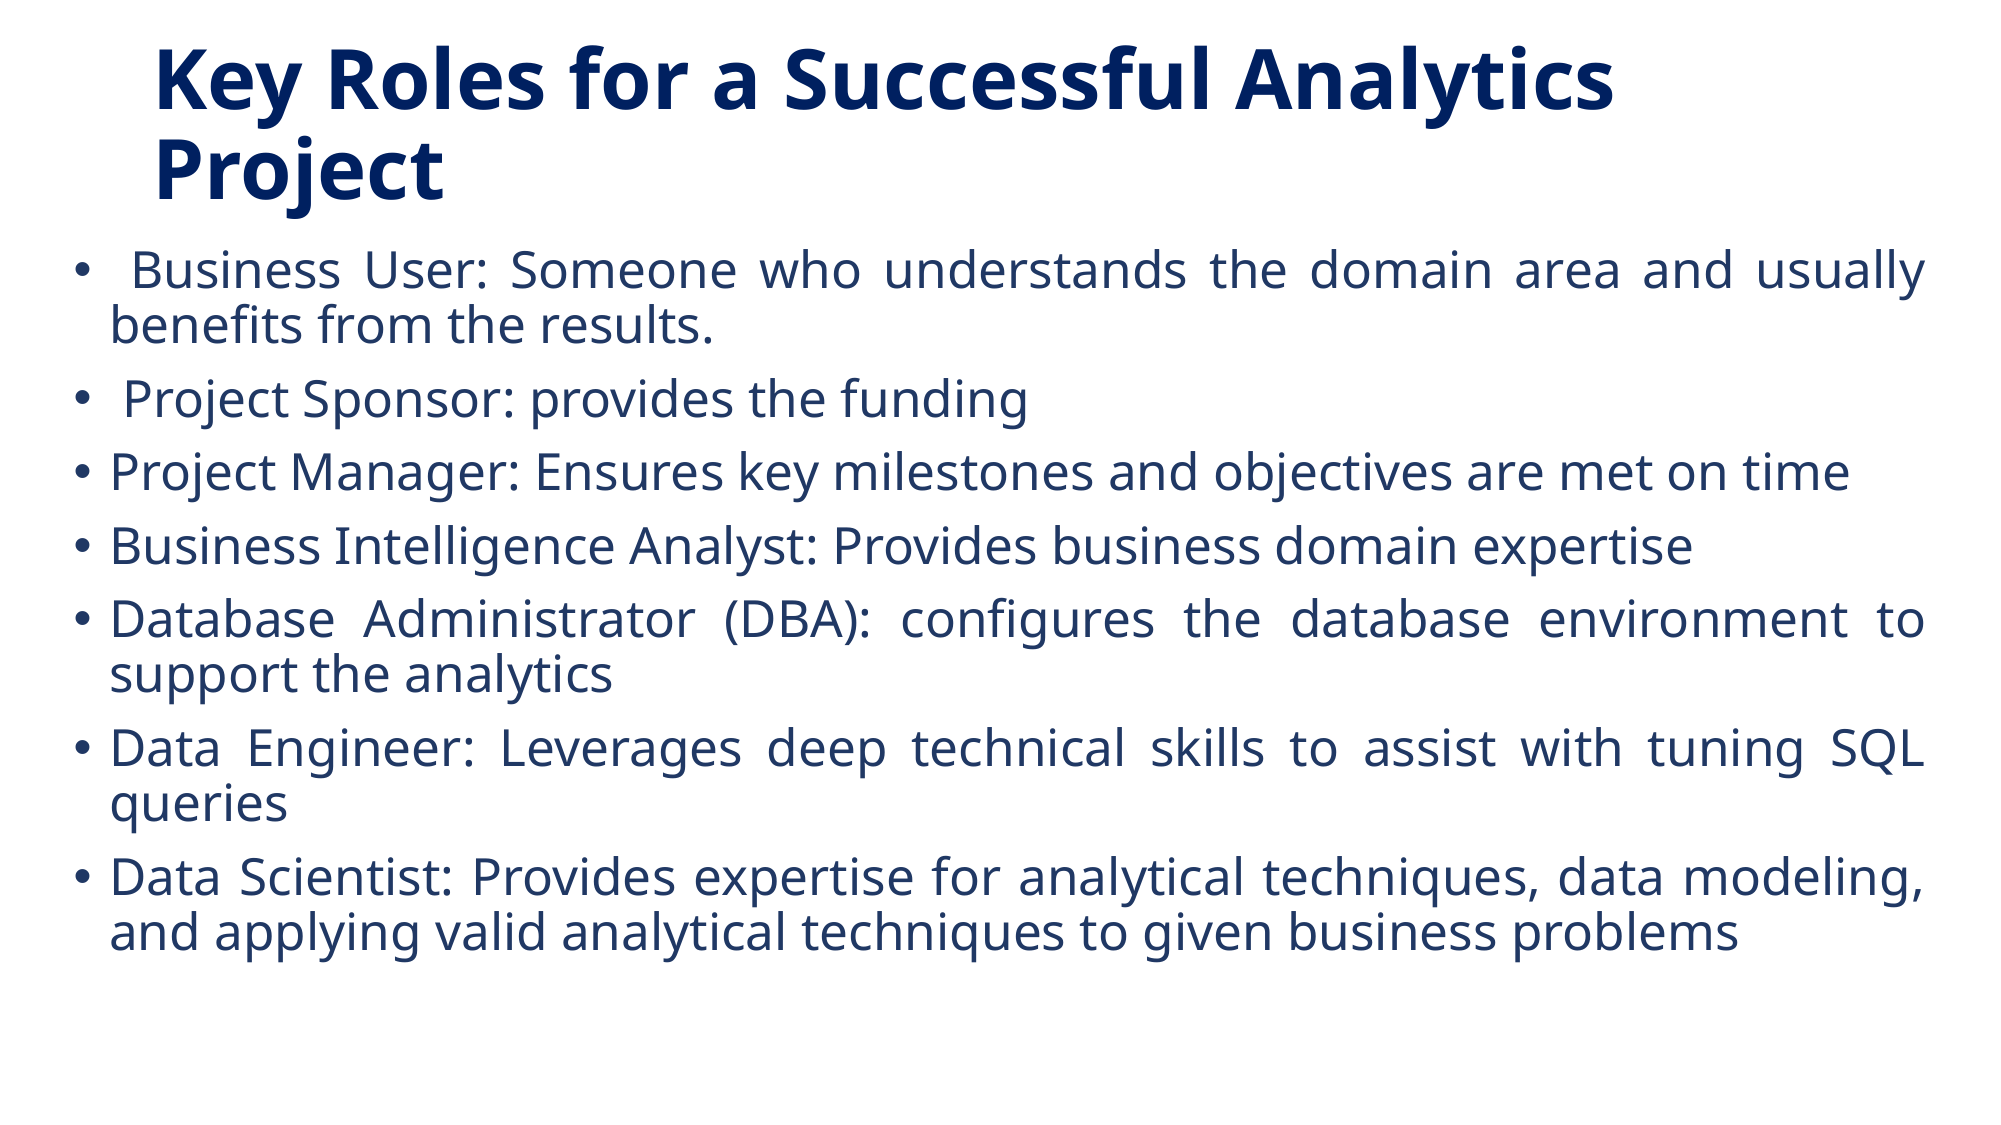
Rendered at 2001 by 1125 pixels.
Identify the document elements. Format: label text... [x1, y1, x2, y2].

title Key Roles for a Successful Analytics Project [137, 19, 1863, 236]
list Business User: Someone who understands the domain area and usually benefits from the results. Project Sponsor: provides the funding Project Manager: Ensures key milestones and objectives are met on time Business Intelligence Analyst: Provides business domain expertise Database Administrator (DBA): configures the database environment to support the analytics Data Engineer: Leverages deep technical skills to assist with tuning SQL queries Data Scientist: Provides expertise for analytical techniques, data modeling, and applying valid analytical techniques to given business problems [58, 236, 1942, 1050]
